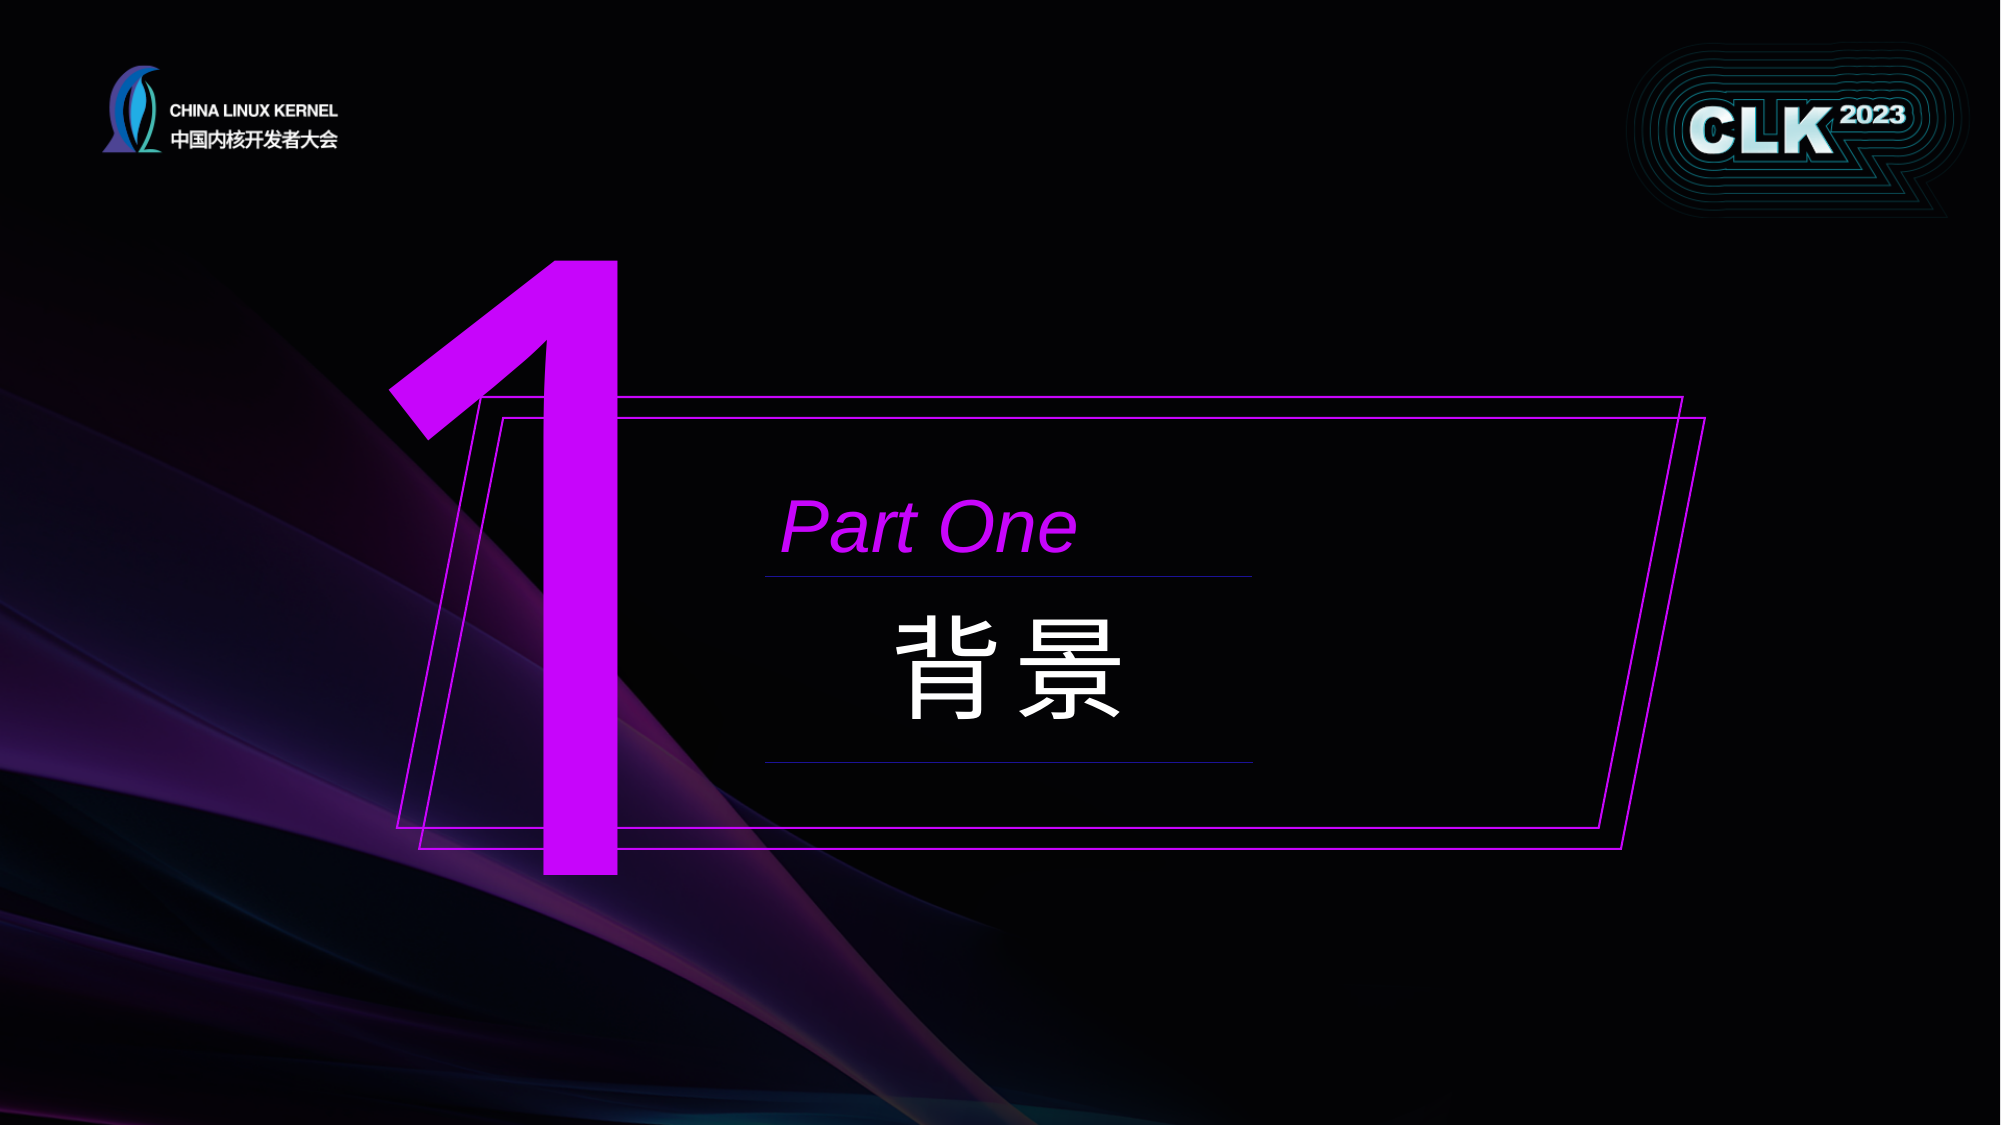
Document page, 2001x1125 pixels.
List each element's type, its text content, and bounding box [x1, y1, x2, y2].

text_box [518, 416, 1707, 850]
text_box 1 [297, 7, 518, 1055]
text_box [518, 395, 1684, 829]
text_box Part One [764, 470, 1219, 576]
picture [0, 0, 2001, 1125]
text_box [764, 576, 1253, 763]
